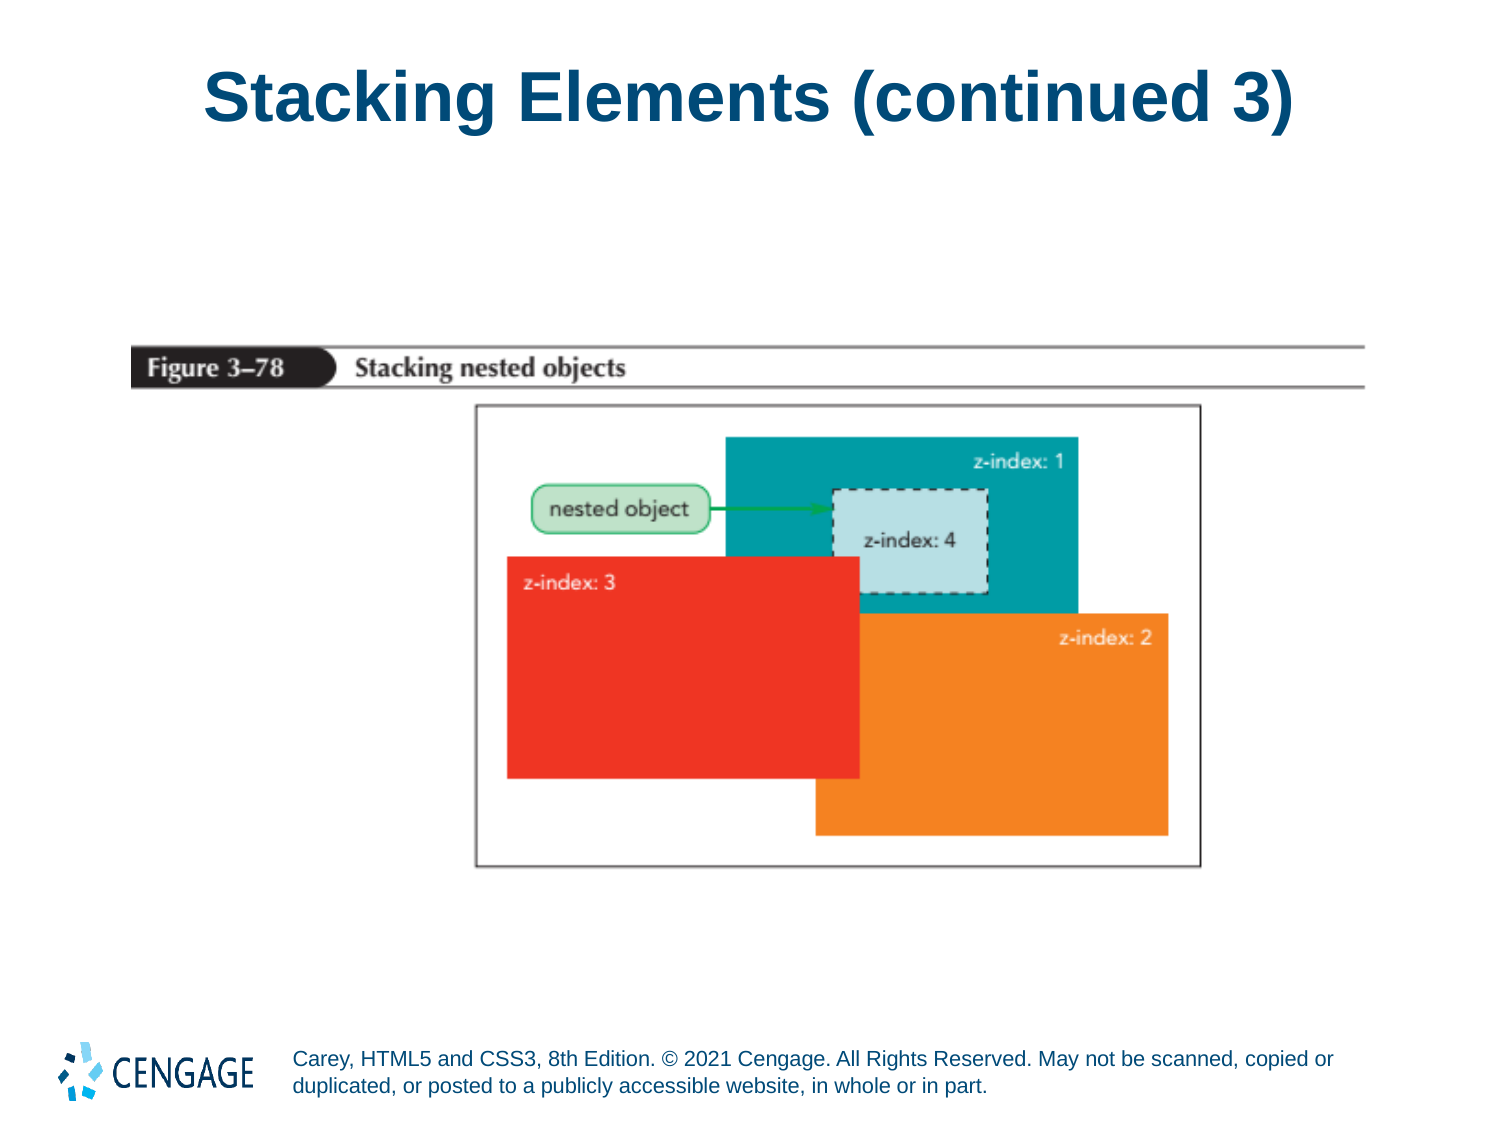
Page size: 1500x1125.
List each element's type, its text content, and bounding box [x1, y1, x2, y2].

picture [58, 1042, 253, 1101]
picture [131, 329, 1369, 873]
title Stacking Elements (continued 3) [103, 59, 1397, 171]
